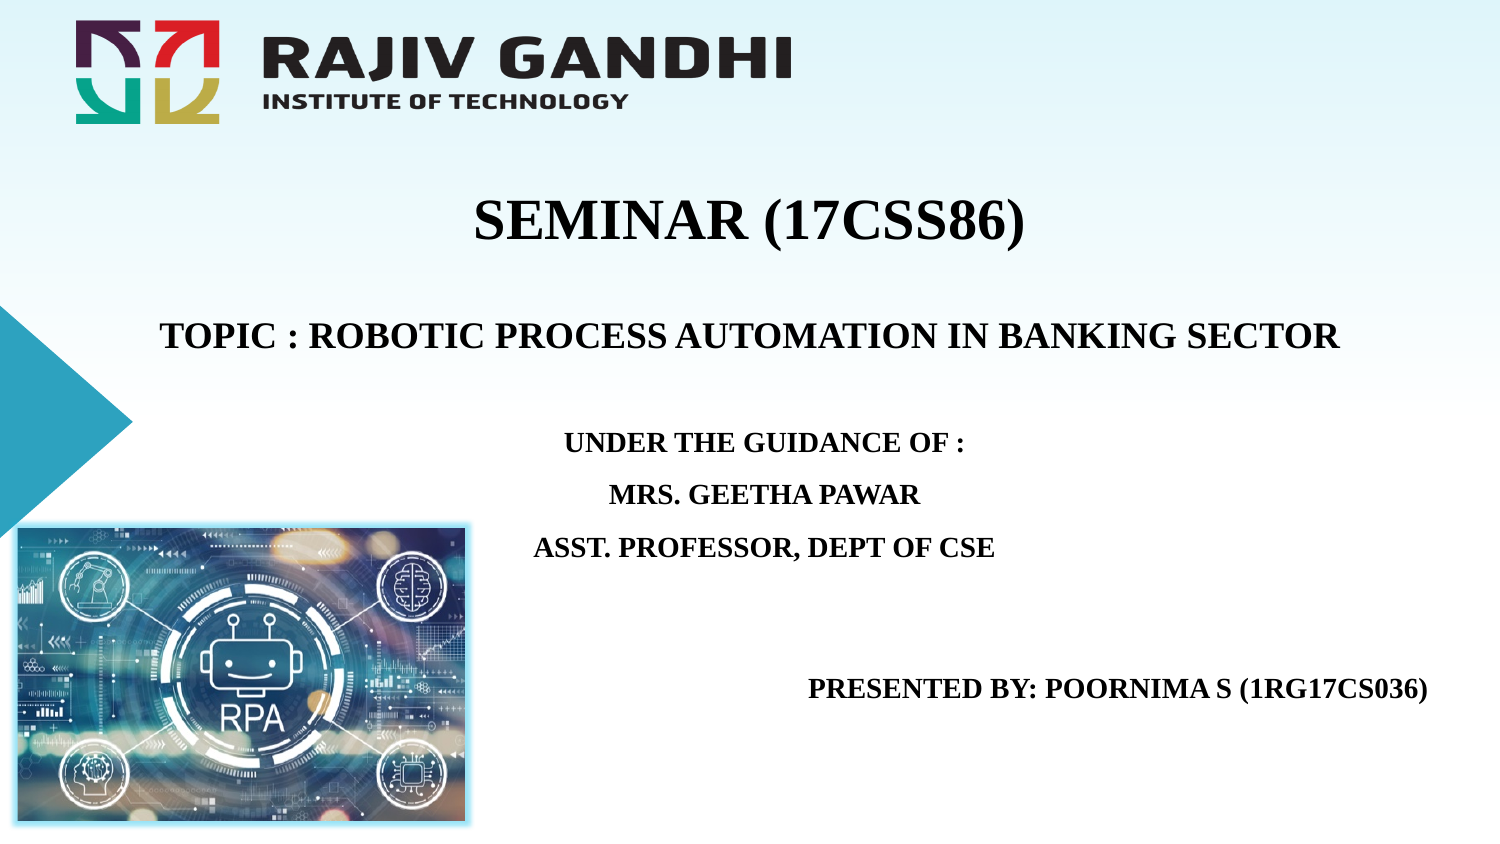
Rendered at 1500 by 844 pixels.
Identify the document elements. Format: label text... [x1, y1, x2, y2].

text_box TOPIC : ROBOTIC PROCESS AUTOMATION IN BANKING SECTOR [0, 303, 1500, 364]
picture [17, 527, 466, 821]
picture [76, 19, 798, 124]
text_box PRESENTED BY: POORNIMA S (1RG17CS036) [793, 626, 1500, 712]
text_box UNDER THE GUIDANCE OF : MRS. GEETHA PAWAR ASST. PROFESSOR, DEPT OF CSE [29, 398, 1500, 571]
text_box SEMINAR (17CSS86) [0, 173, 1500, 259]
